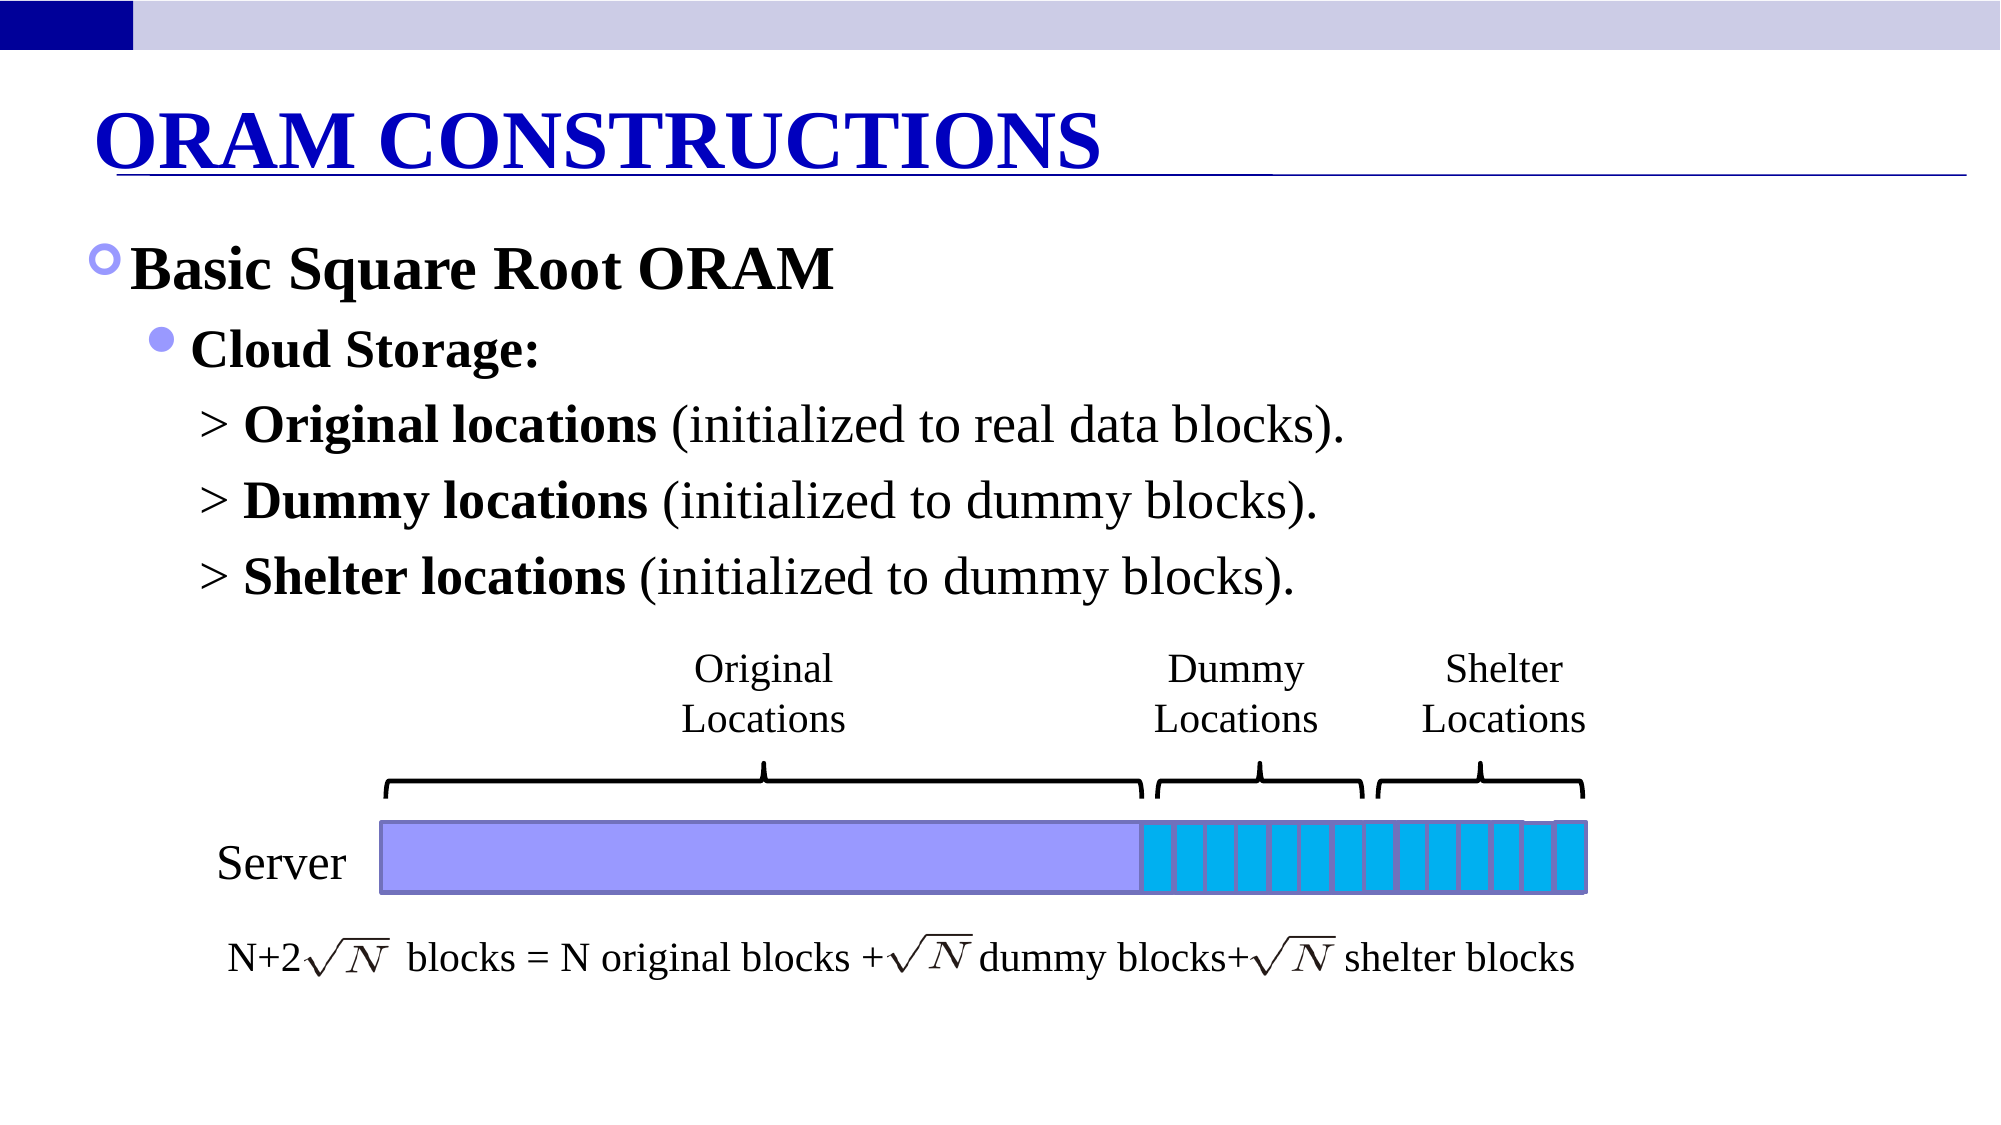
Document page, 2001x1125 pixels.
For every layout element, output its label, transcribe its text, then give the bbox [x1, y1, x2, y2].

text_box [379, 820, 1140, 895]
text_box [385, 762, 1143, 799]
text_box [1377, 762, 1584, 799]
text_box Dummy Locations [1094, 633, 1362, 749]
text_box Server [201, 822, 362, 897]
text_box [1173, 821, 1203, 895]
text_box [1297, 821, 1330, 895]
text_box Shelter Locations [1362, 633, 1646, 749]
text_box N+2 blocks = N original blocks + dummy blocks+ shelter blocks [212, 922, 1655, 987]
text_box [1490, 820, 1525, 894]
text_box [1395, 820, 1425, 894]
text_box [1457, 820, 1490, 894]
picture [887, 930, 974, 976]
text_box ORAM Constructions [79, 78, 1917, 189]
text_box [1140, 821, 1173, 895]
text_box [1330, 821, 1366, 895]
text_box [1362, 820, 1395, 894]
text_box [1203, 821, 1234, 895]
text_box [1425, 820, 1457, 894]
text_box [1519, 821, 1555, 895]
picture [303, 934, 390, 980]
text_box [1267, 821, 1297, 895]
text_box Basic Square Root ORAM Cloud Storage: > Original locations (initialized to real data blocks). > Dummy locations (initialized to dummy blocks). > Shelter locations (initialized to dummy blocks). [70, 219, 1898, 953]
text_box [1553, 820, 1588, 894]
text_box [1156, 762, 1364, 799]
text_box Original Locations [622, 633, 906, 749]
text_box [1234, 821, 1267, 895]
picture [1249, 933, 1336, 978]
